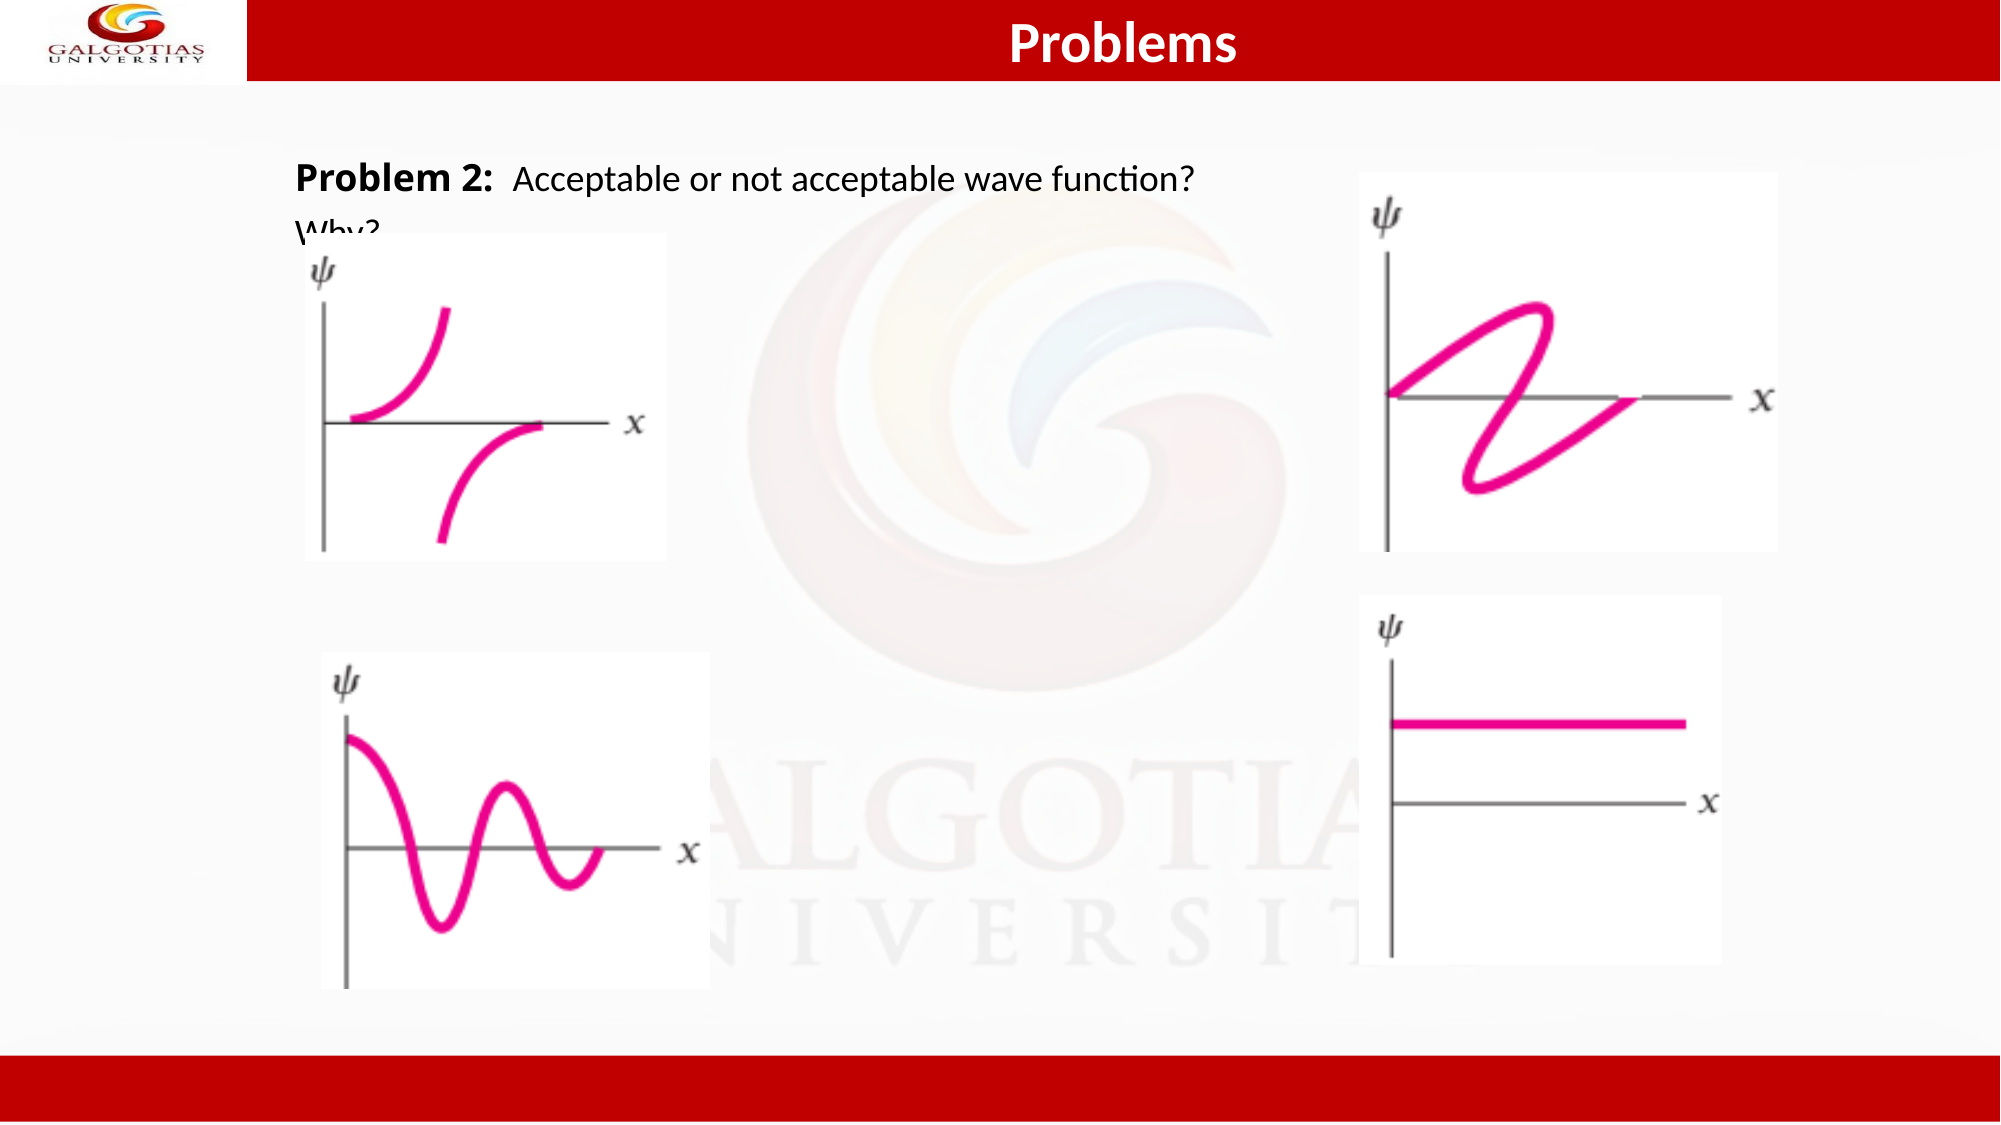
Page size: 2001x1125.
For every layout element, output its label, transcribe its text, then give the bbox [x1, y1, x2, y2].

picture [321, 652, 710, 989]
picture [304, 233, 667, 561]
picture [1359, 172, 1778, 552]
text_box Problems [247, 0, 2000, 82]
picture [1359, 595, 1722, 965]
picture [0, 0, 247, 85]
text_box Problem 2: Acceptable or not acceptable wave function? Why? [279, 100, 1281, 261]
text_box [0, 1055, 2000, 1122]
